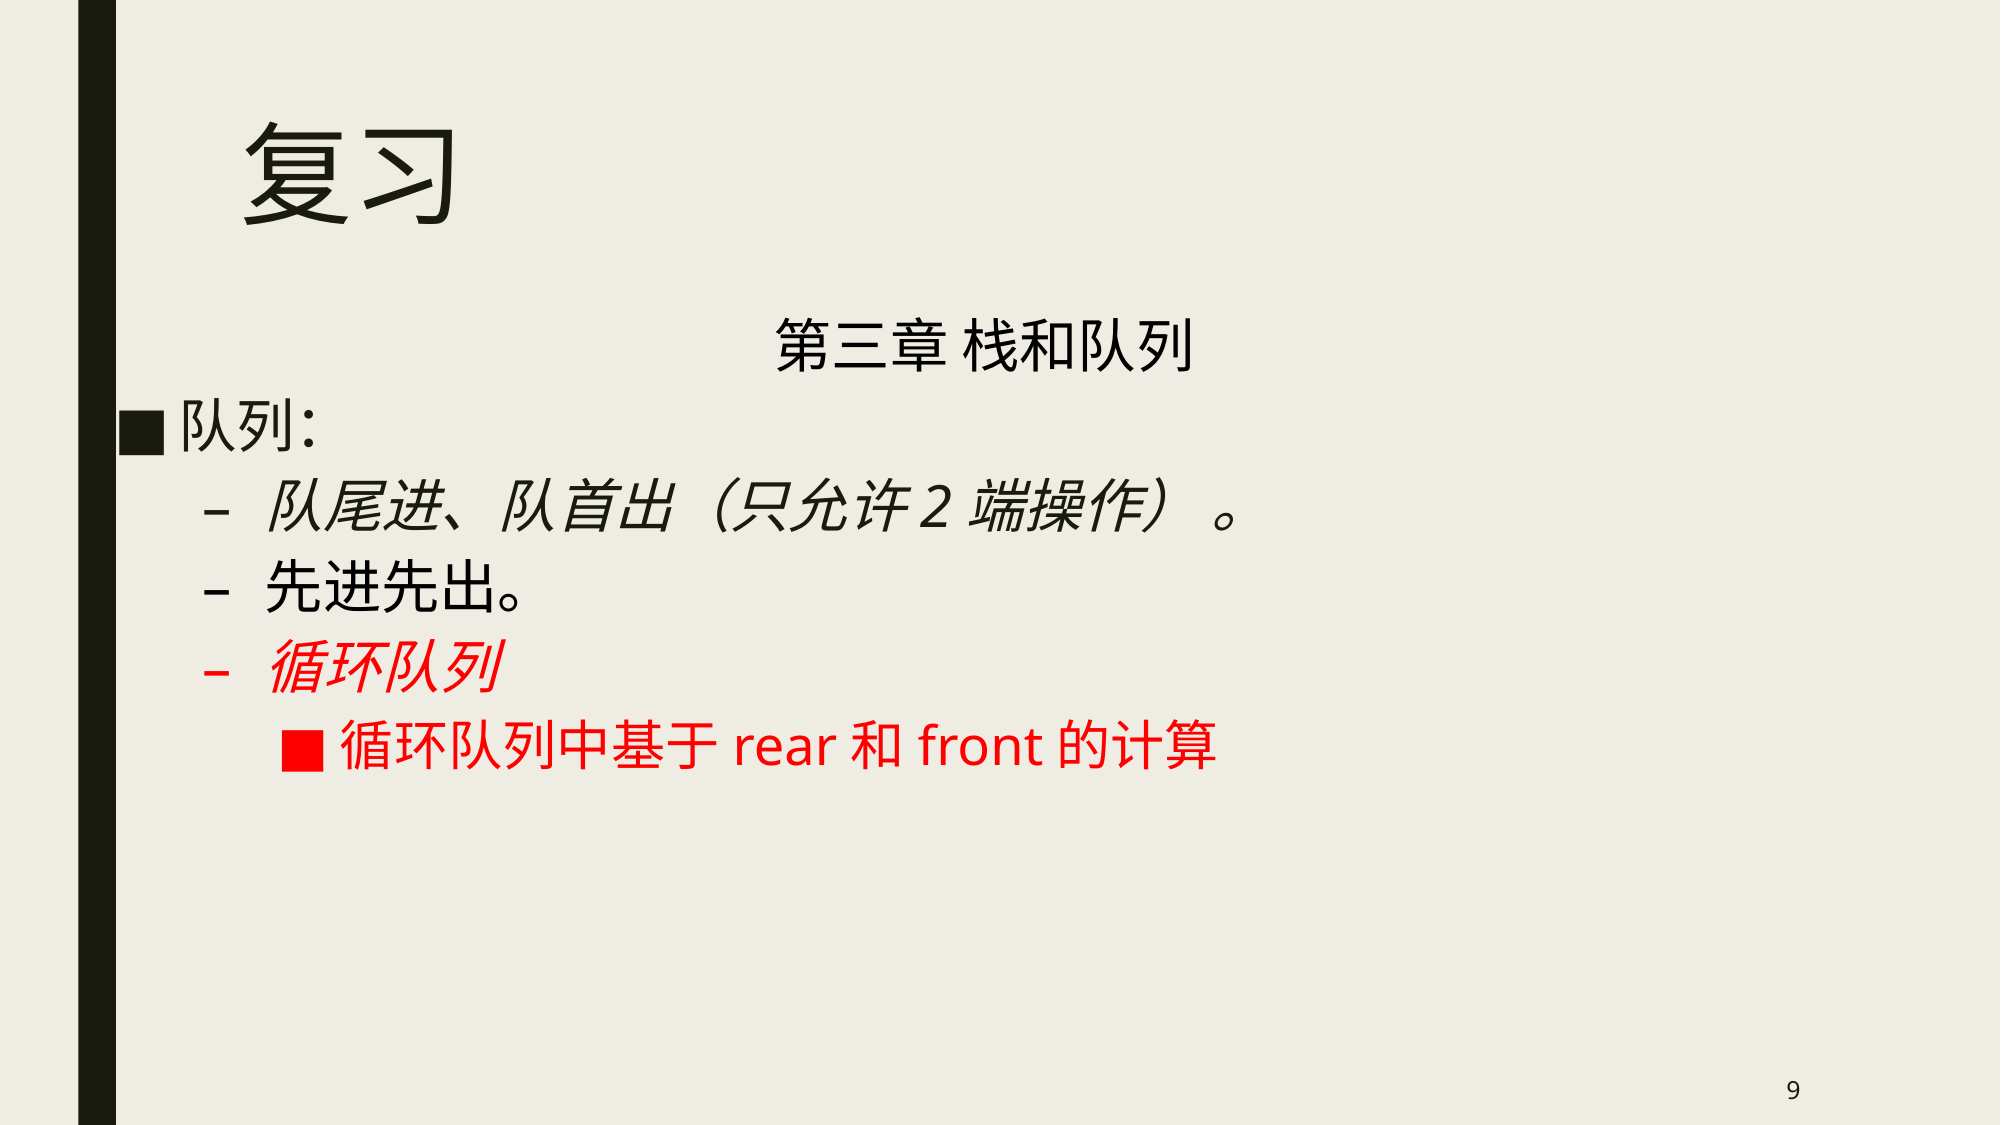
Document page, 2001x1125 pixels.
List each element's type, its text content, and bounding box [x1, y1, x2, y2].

list 队列： 队尾进、队首出（只允许2端操作） 。 先进先出。 循环队列 循环队列中基于rear和front的计算 [100, 387, 1976, 1011]
title 复习 [225, 112, 1800, 357]
slide_number 9 [1553, 1058, 1816, 1125]
text_box 第三章 栈和队列 [758, 301, 1666, 387]
